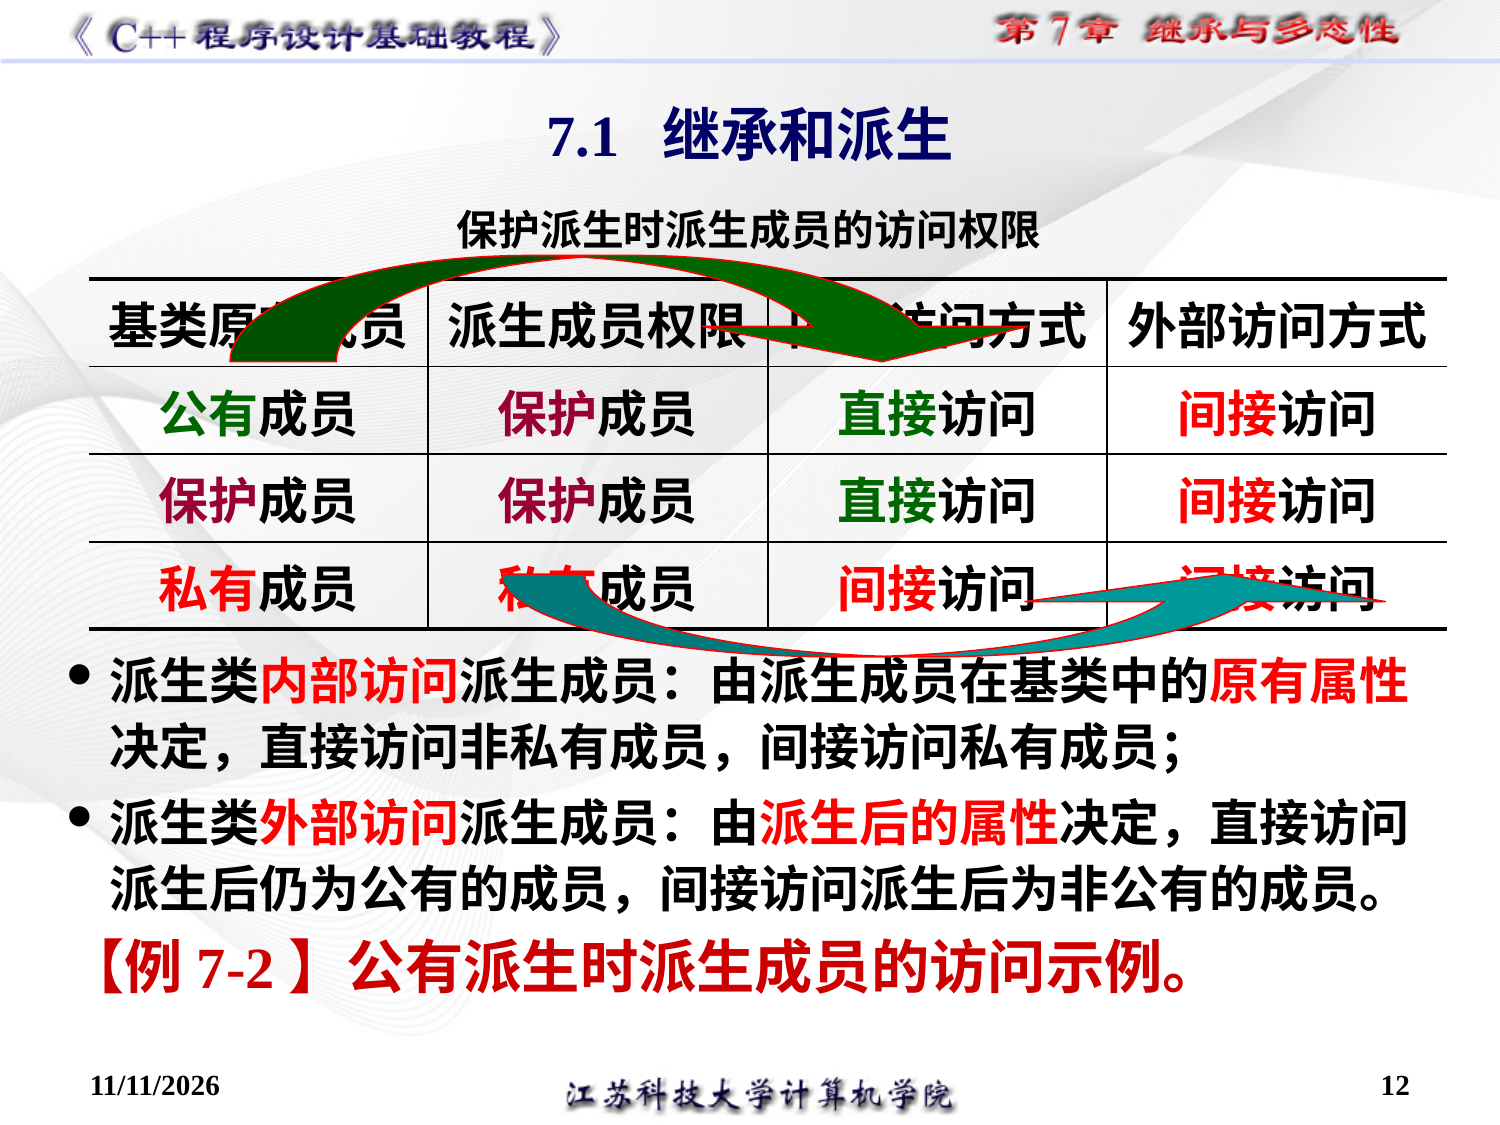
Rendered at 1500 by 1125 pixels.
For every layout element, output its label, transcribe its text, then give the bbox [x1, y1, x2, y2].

table_cell 间接访问 [1108, 455, 1447, 541]
table_header 派生成员权限 [429, 281, 767, 366]
table_cell 保护成员 [89, 455, 427, 541]
table_cell 保护成员 [429, 455, 767, 541]
table_cell 私有成员 [89, 543, 427, 627]
list 保护派生时派生成员的访问权限 派生类内部访问派生成员：由派生成员在基类中的原有属性决定，直接访问非私有成员，间接访问私有成员； 派生类外部访问派生成员：由派生后的属性决定，直接访问派生后仍为公有的成员，间接访问派生后为非公有的成员。 【例7-2】公有派生时派生成员的访问示例。 [51, 196, 1448, 1036]
table_header 内部访问方式 [769, 281, 1106, 366]
table_cell 公有成员 [89, 367, 427, 453]
table_cell 私有成员 [429, 543, 767, 627]
text_box [230, 255, 1029, 362]
table_cell 直接访问 [769, 455, 1106, 541]
title 7.1 继承和派生 [74, 80, 1426, 185]
table_header 外部访问方式 [1108, 281, 1447, 366]
table_cell 直接访问 [769, 367, 1106, 453]
picture [0, 0, 1500, 1125]
table_cell 间接访问 [1108, 543, 1447, 627]
table_cell 间接访问 [769, 543, 1106, 627]
table_cell 间接访问 [1108, 367, 1447, 453]
table_header 基类原有成员 [89, 281, 427, 366]
table_cell 保护成员 [429, 367, 767, 453]
text_box [501, 574, 1386, 657]
